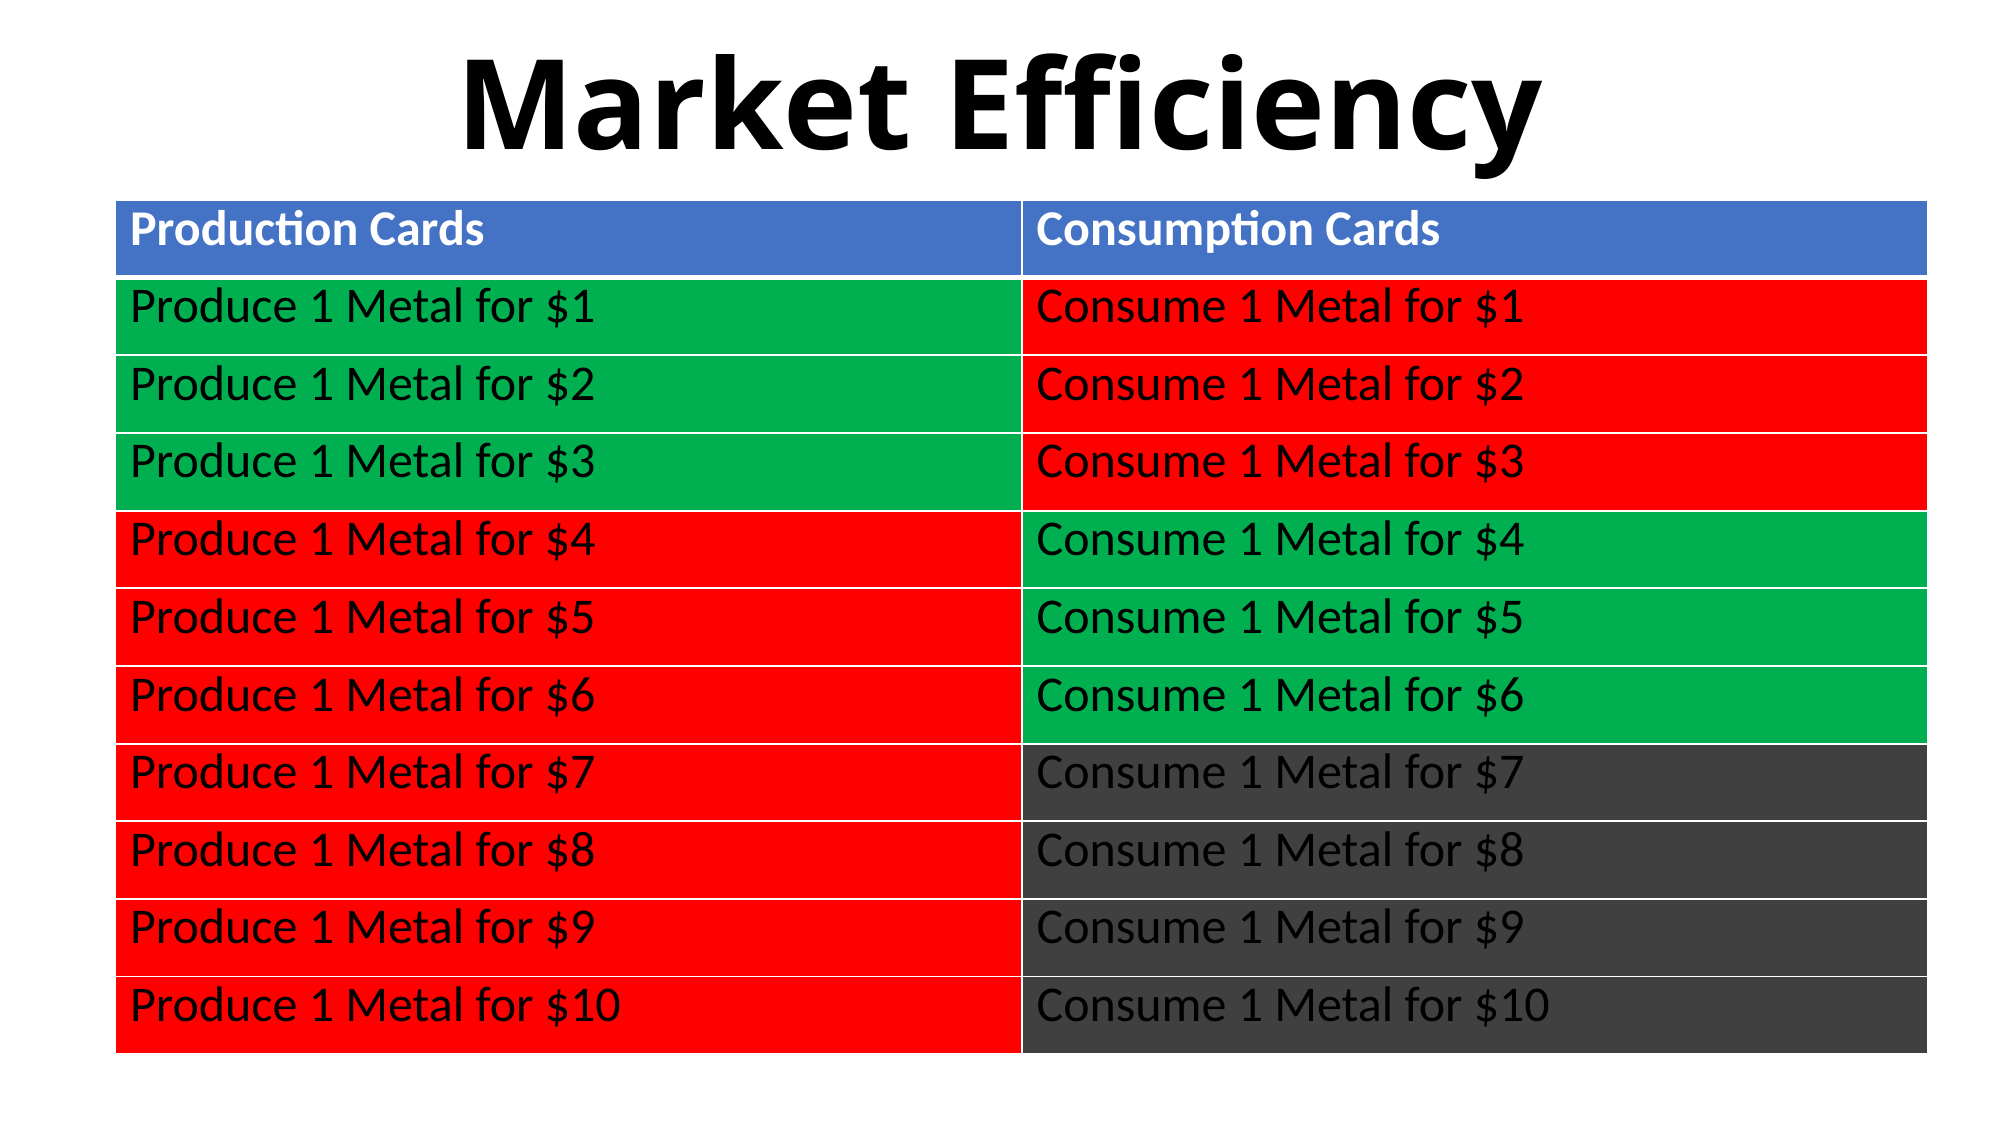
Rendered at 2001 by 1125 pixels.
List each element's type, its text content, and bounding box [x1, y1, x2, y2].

table_cell Produce 1 Metal for $10 [116, 977, 1021, 1053]
table_cell Produce 1 Metal for $5 [116, 589, 1021, 665]
table_cell Produce 1 Metal for $6 [116, 667, 1021, 743]
table_cell Consume 1 Metal for $9 [1023, 900, 1927, 976]
table_cell Consume 1 Metal for $7 [1023, 745, 1927, 820]
table_cell Consume 1 Metal for $6 [1023, 667, 1927, 743]
table_cell Consume 1 Metal for $8 [1023, 822, 1927, 898]
table_cell Consume 1 Metal for $2 [1023, 356, 1927, 432]
table_header Consumption Cards [1023, 201, 1927, 275]
table_cell Consume 1 Metal for $5 [1023, 589, 1927, 665]
table_cell Produce 1 Metal for $3 [116, 434, 1021, 510]
table_cell Consume 1 Metal for $4 [1023, 512, 1927, 587]
table_cell Consume 1 Metal for $1 [1023, 280, 1927, 354]
table_cell Consume 1 Metal for $3 [1023, 434, 1927, 510]
table_header Production Cards [116, 201, 1021, 275]
table_cell Produce 1 Metal for $7 [116, 745, 1021, 820]
table_cell Produce 1 Metal for $2 [116, 356, 1021, 432]
table_cell Consume 1 Metal for $10 [1023, 977, 1927, 1053]
table_cell Produce 1 Metal for $4 [116, 512, 1021, 587]
table_cell Produce 1 Metal for $8 [116, 822, 1021, 898]
table_cell Produce 1 Metal for $1 [116, 280, 1021, 354]
title Market Efficiency [137, 0, 1863, 199]
table_cell Produce 1 Metal for $9 [116, 900, 1021, 976]
